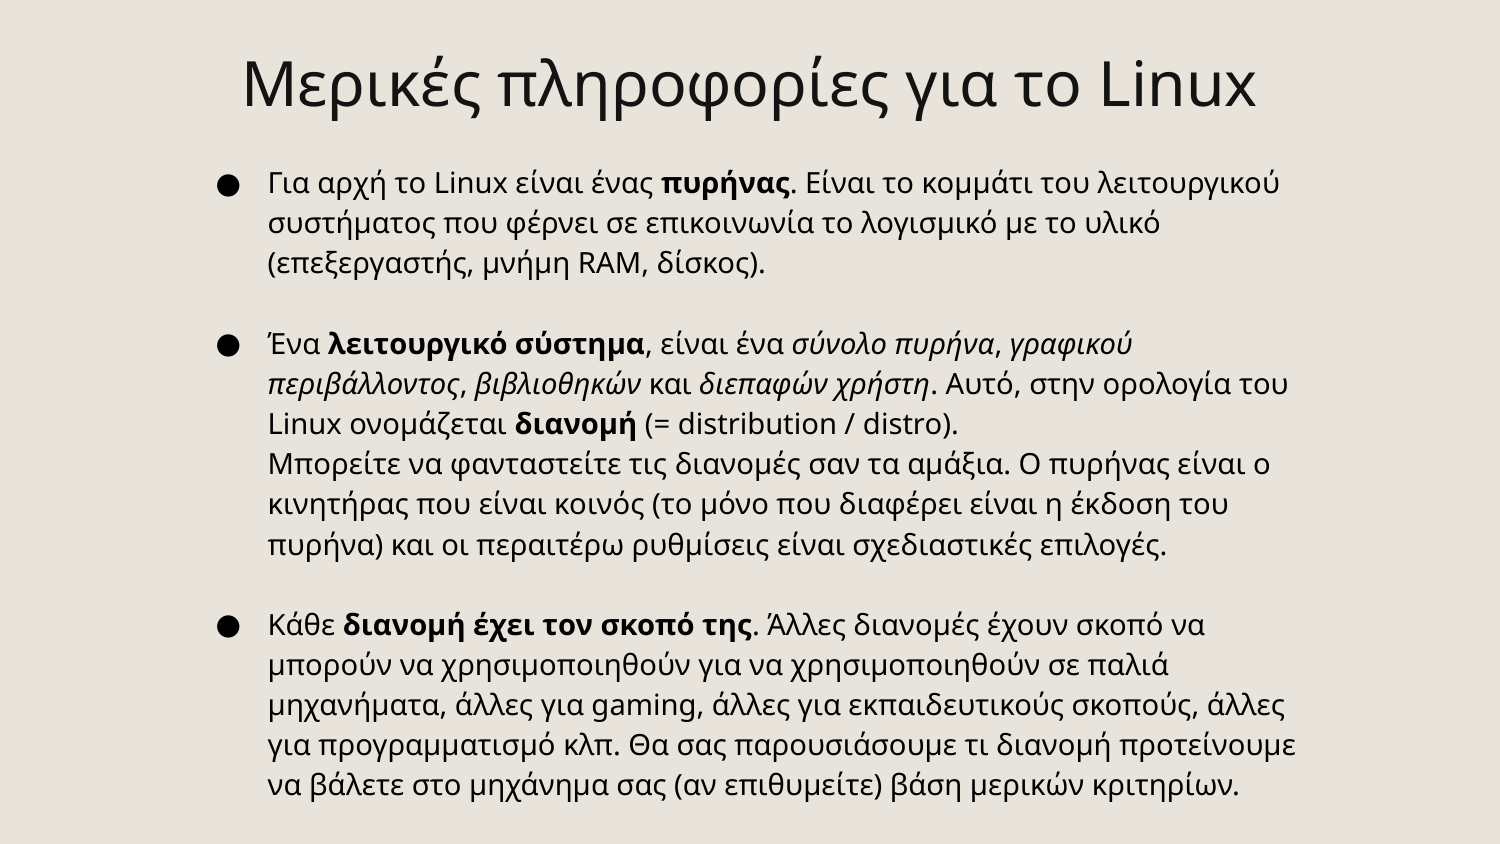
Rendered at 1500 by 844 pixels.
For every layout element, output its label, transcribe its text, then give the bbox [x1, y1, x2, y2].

text_box Μερικές πληροφορίες για το Linux [198, 37, 1302, 135]
text_box Για αρχή το Linux είναι ένας πυρήνας. Είναι το κομμάτι του λειτουργικού συστήματος που φέρνει σε επικοινωνία το λογισμικό με το υλικό (επεξεργαστής, μνήμη RAM, δίσκος). Ένα λειτουργικό σύστημα, είναι ένα σύνολο πυρήνα, γραφικού περιβάλλοντος, βιβλιοθηκών και διεπαφών χρήστη. Αυτό, στην ορολογία του Linux ονομάζεται διανομή (= distribution / distro). Μπορείτε να φανταστείτε τις διανομές σαν τα αμάξια. Ο πυρήνας είναι ο κινητήρας που είναι κοινός (το μόνο που διαφέρει είναι η έκδοση του πυρήνα) και οι περαιτέρω ρυθμίσεις είναι σχεδιαστικές επιλογές. Κάθε διανομή έχει τον σκοπό της. Άλλες διανομές έχουν σκοπό να μπορούν να χρησιμοποιηθούν για να χρησιμοποιηθούν σε παλιά μηχανήματα, άλλες για gaming, άλλες για εκπαιδευτικούς σκοπούς, άλλες για προγραμματισμό κλπ. Θα σας παρουσιάσουμε τι διανομή προτείνουμε να βάλετε στο μηχάνημα σας (αν επιθυμείτε) βάση μερικών κριτηρίων. [177, 144, 1338, 817]
